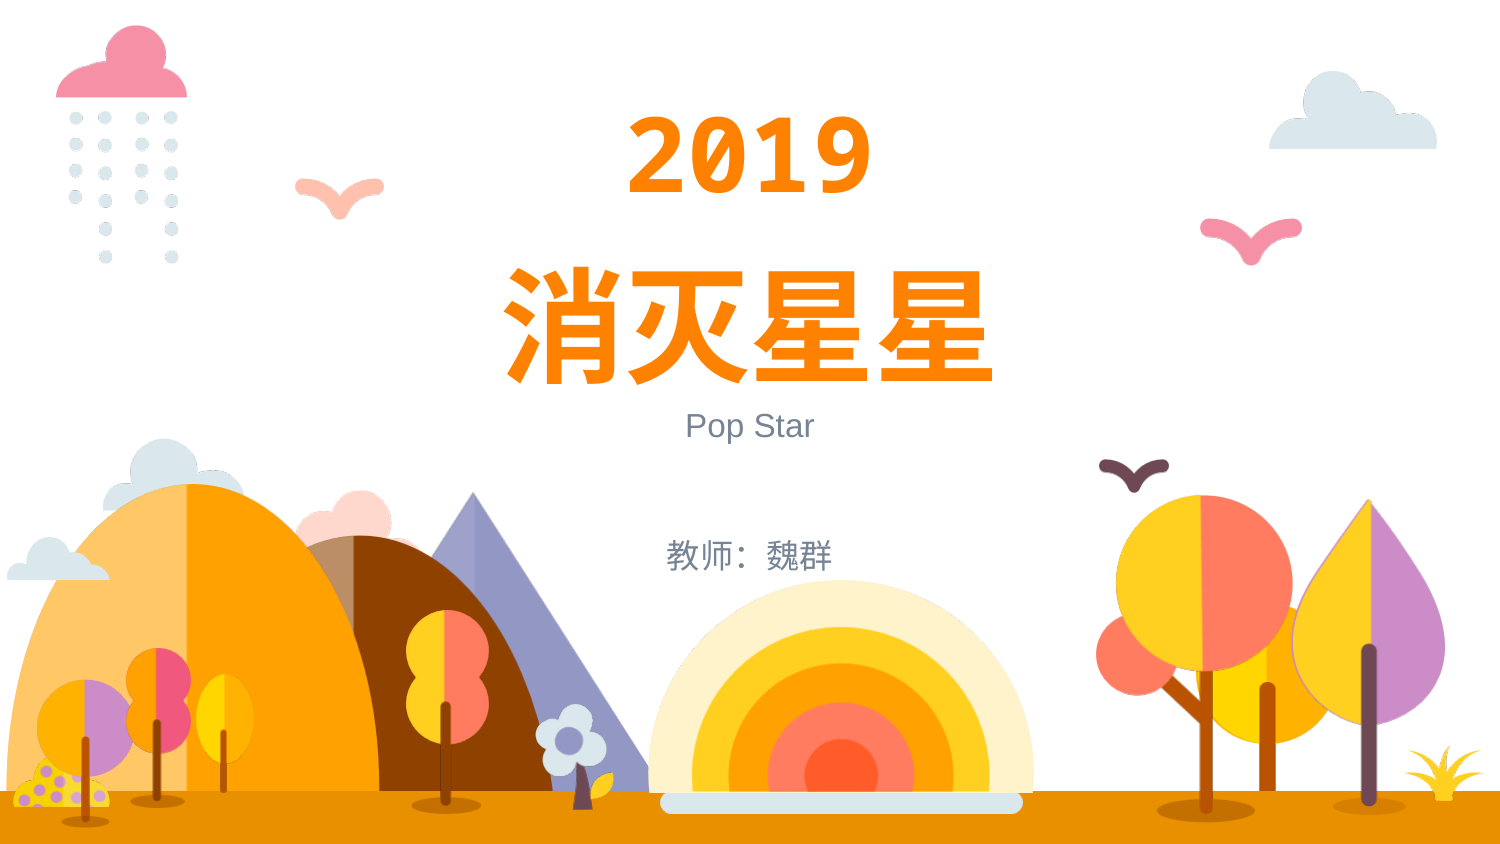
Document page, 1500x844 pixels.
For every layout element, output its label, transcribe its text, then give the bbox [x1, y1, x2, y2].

picture [56, 25, 187, 98]
text_box Pop Star [0, 397, 1500, 452]
picture [1200, 218, 1302, 266]
picture [295, 178, 384, 220]
text_box 消灭星星 [136, 241, 1364, 397]
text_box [642, 580, 1035, 844]
picture [1268, 71, 1438, 149]
text_box 2019 [598, 81, 902, 221]
picture [1099, 459, 1170, 493]
picture [68, 111, 113, 279]
picture [134, 111, 179, 279]
picture [0, 438, 669, 844]
text_box 教师：魏群 [669, 527, 888, 580]
picture [1035, 494, 1500, 844]
